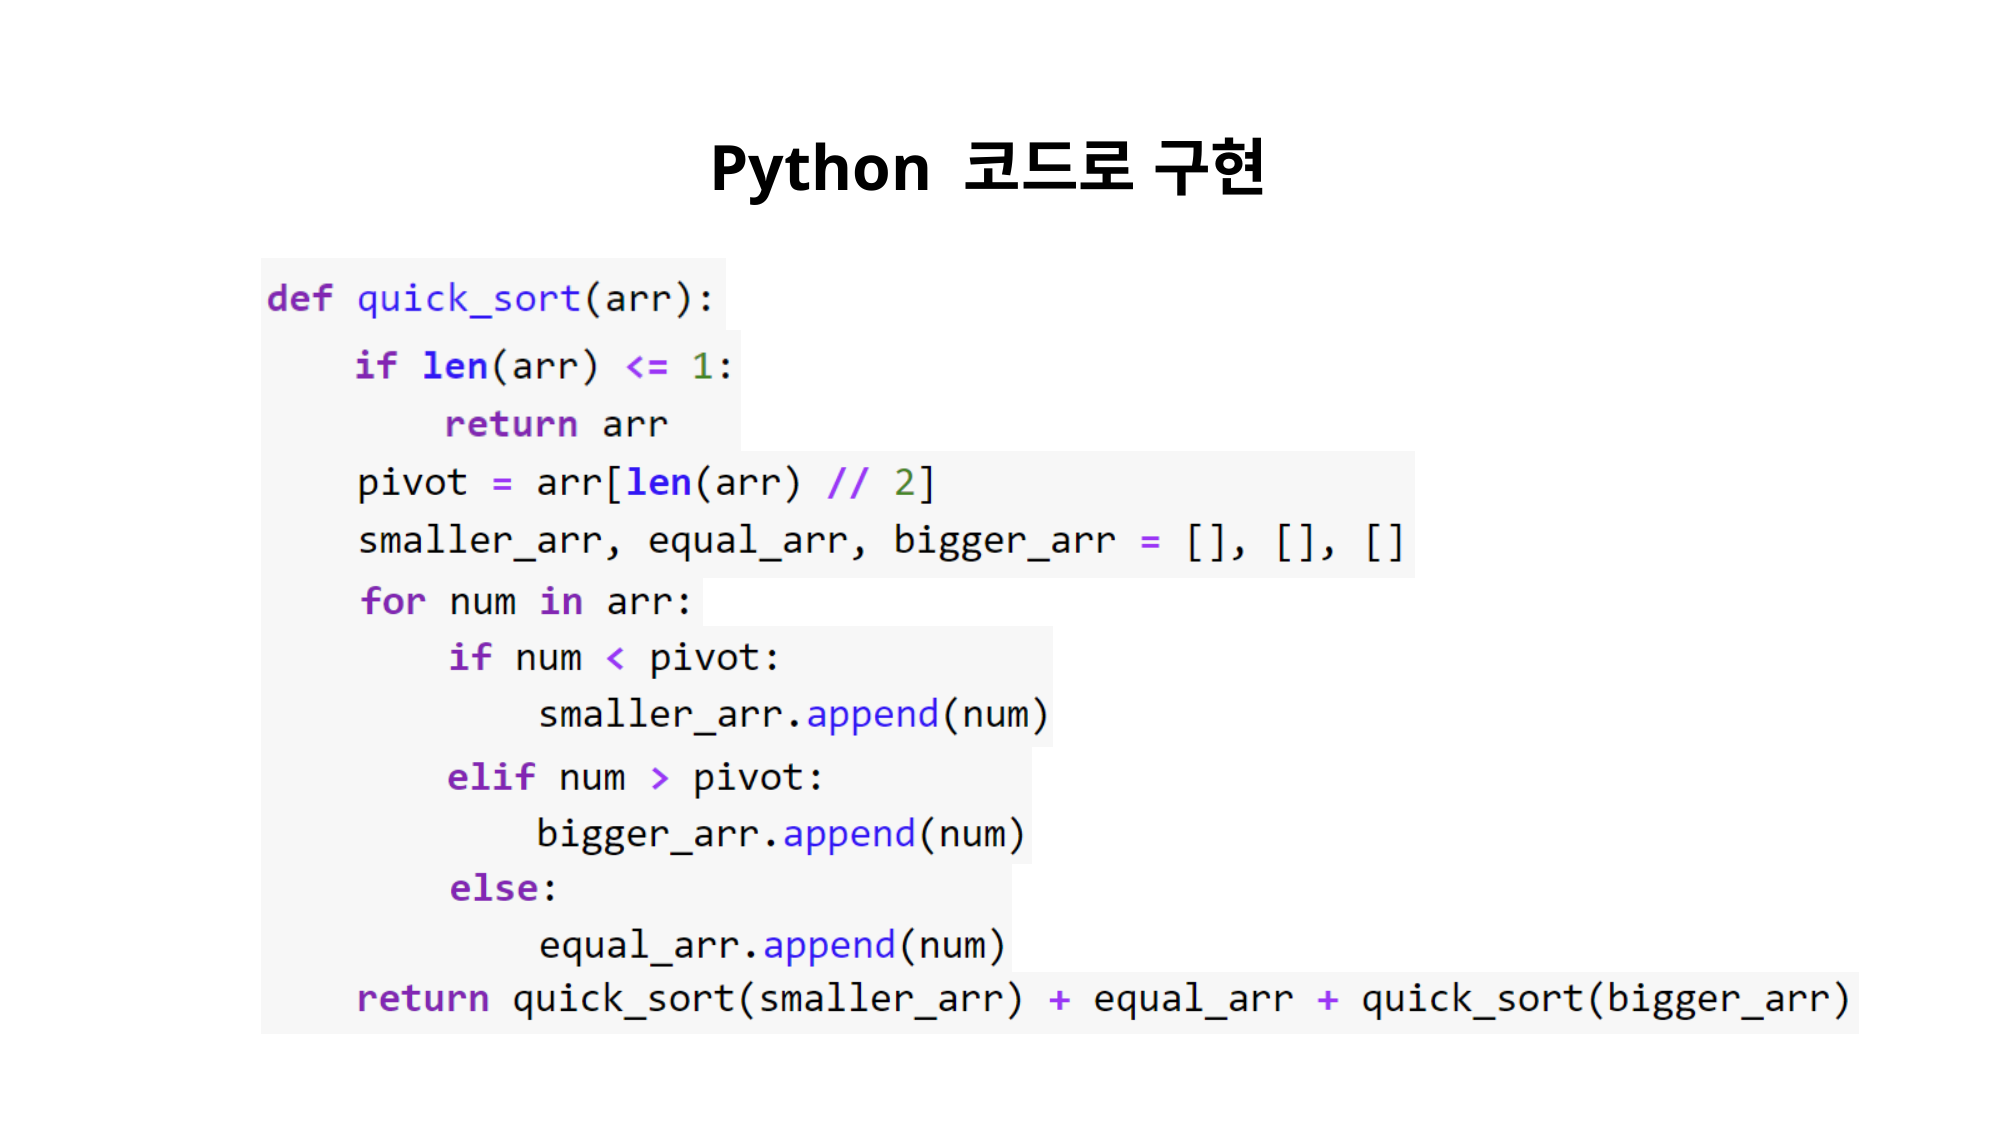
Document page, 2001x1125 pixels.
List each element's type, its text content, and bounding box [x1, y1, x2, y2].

picture [260, 258, 1859, 1034]
text_box Python 코드로 구현 [694, 121, 1305, 211]
